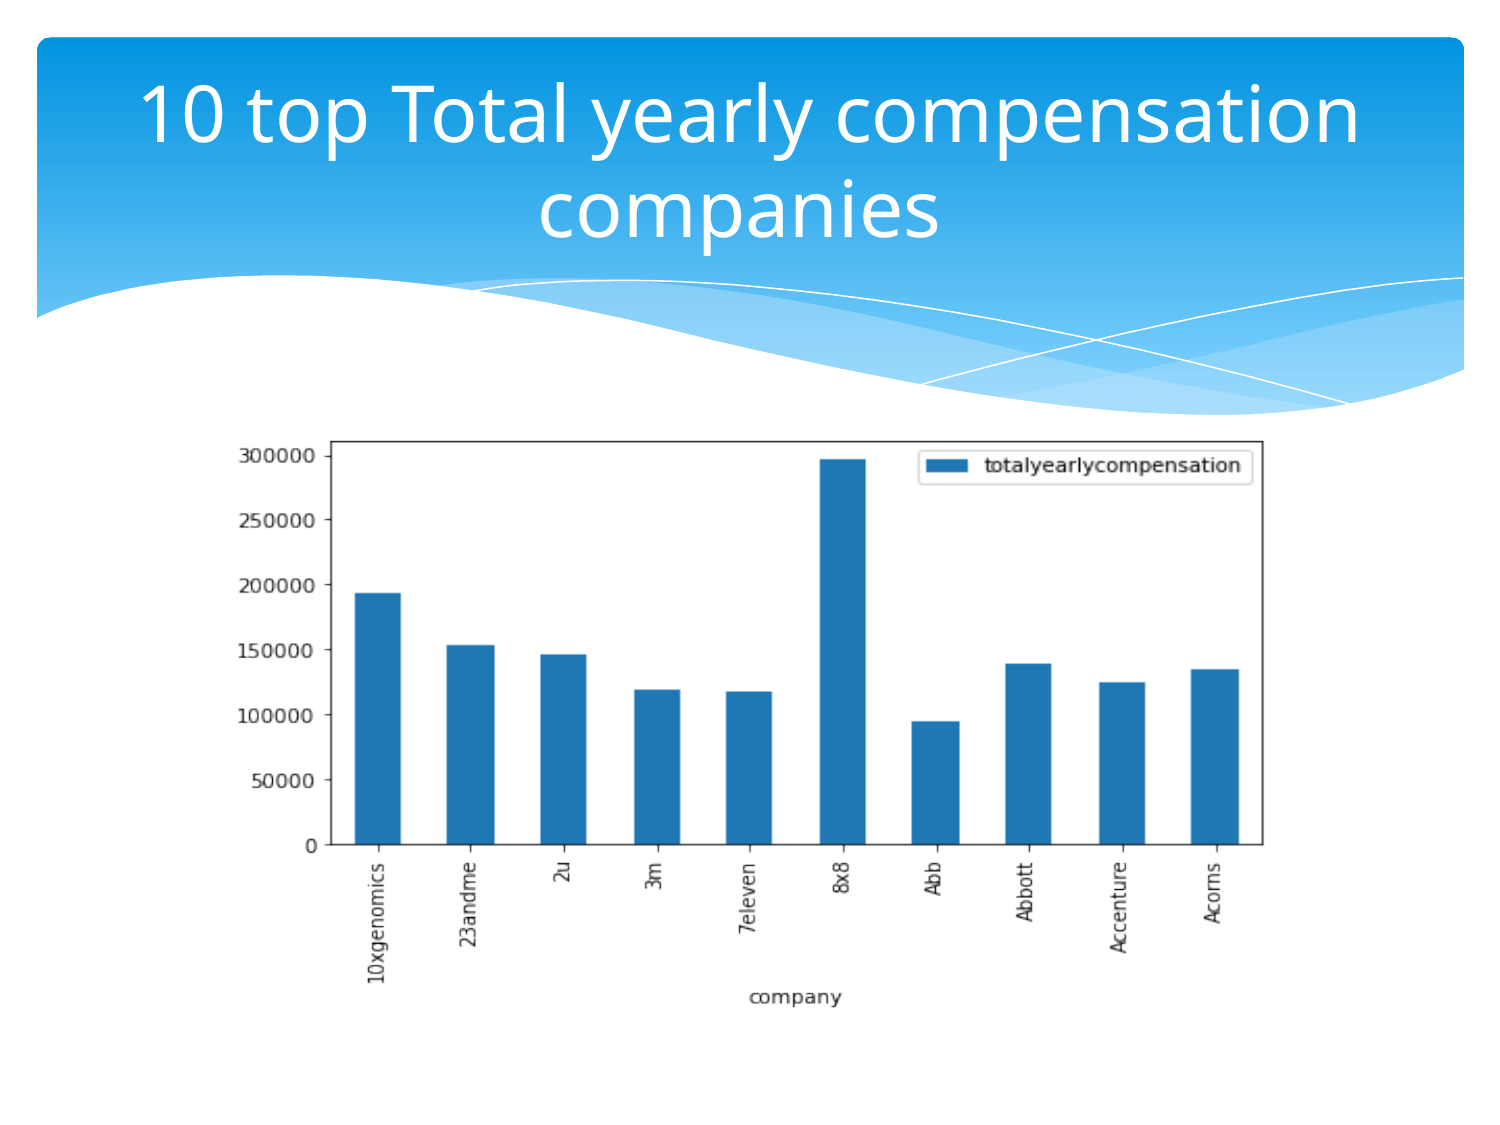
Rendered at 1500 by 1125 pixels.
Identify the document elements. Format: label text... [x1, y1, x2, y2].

title 10 top Total yearly compensation companies [75, 55, 1425, 261]
picture [222, 428, 1278, 1021]
